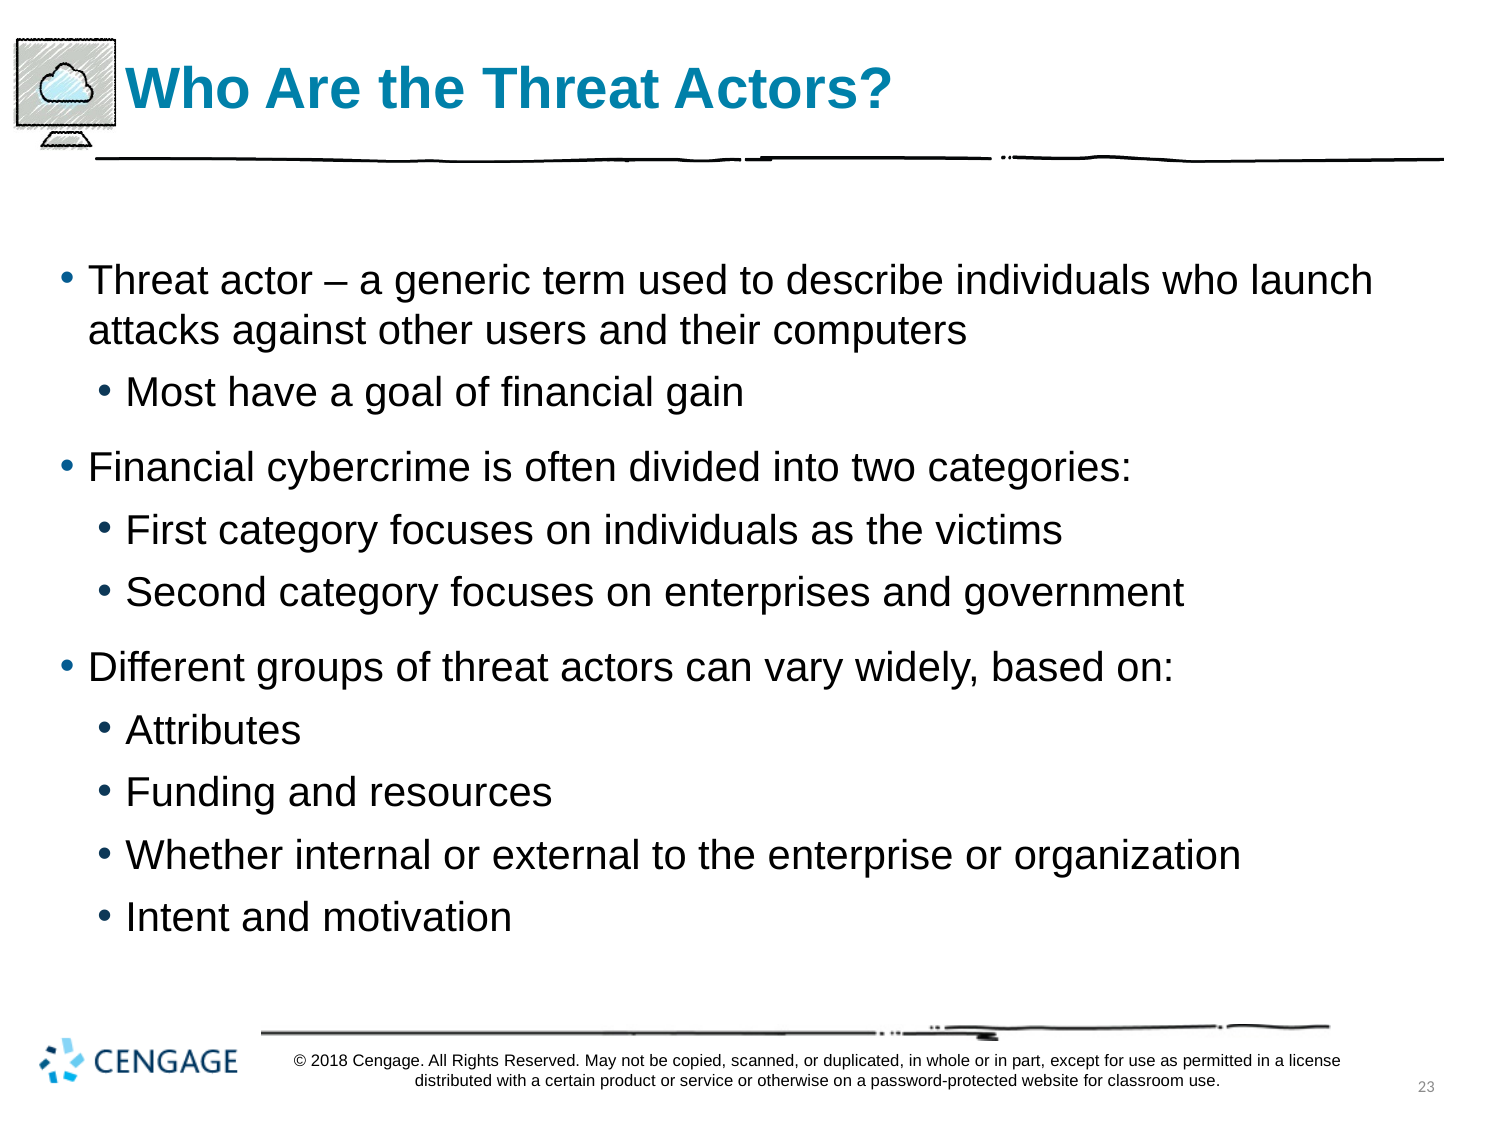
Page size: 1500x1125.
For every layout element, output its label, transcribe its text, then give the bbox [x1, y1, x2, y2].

picture [13, 36, 117, 151]
title Who Are the Threat Actors? [125, 60, 1442, 121]
picture [19, 1024, 250, 1096]
list Threat actor – a generic term used to describe individuals who launch attacks against other users and their computers Most have a goal of financial gain Financial cybercrime is often divided into two categories: First category focuses on individuals as the victims Second category focuses on enterprises and government Different groups of threat actors can vary widely, based on: Attributes Funding and resources Whether internal or external to the enterprise or organization Intent and motivation [59, 252, 1441, 947]
footer © 2018 Cengage. All Rights Reserved. May not be copied, scanned, or duplicated, in whole or in part, except for use as permitted in a license distributed with a certain product or service or otherwise on a password-protected website for classroom use. [262, 1050, 1375, 1091]
picture [261, 1024, 1331, 1041]
picture [95, 155, 1444, 163]
